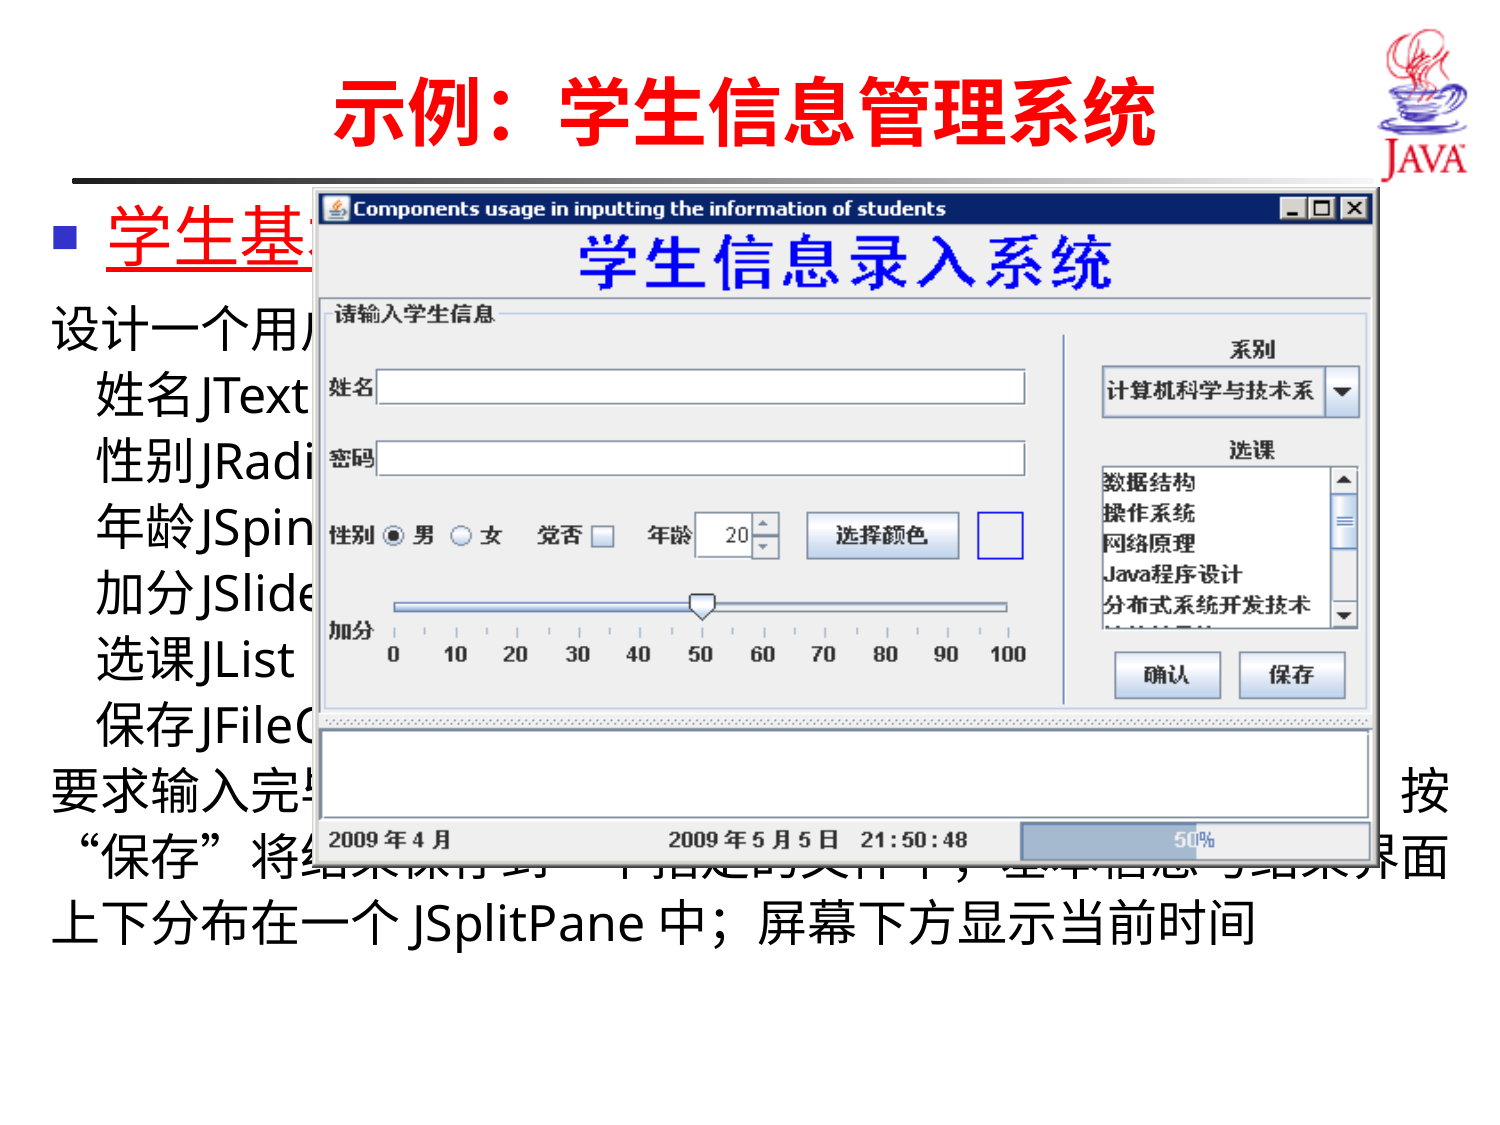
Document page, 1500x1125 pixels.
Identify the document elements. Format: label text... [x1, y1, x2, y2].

list 学生基本信息录入界面的设计 设计一个用户界面，用于输入学生的下列信息： 姓名 JTextField 密码 JPasswordField 性别 JRadioButton 党否 JCheckBox 年龄 JSpinner 颜色 JColorChooser 加分 JSlider 系别 JComboBox 选课 JList 确认 JButton 保存 JFileChooser 结果 JTextArea 要求输入完毕按“确认”将该学生的信息记录到“结果”中；按“保存”将结果保存到一个指定的文件中；基本信息与结果界面上下分布在一个JSplitPane中；屏幕下方显示当前时间 [35, 187, 1485, 1005]
picture [312, 24, 1473, 868]
text_box 示例：学生信息管理系统 [70, 58, 1421, 164]
